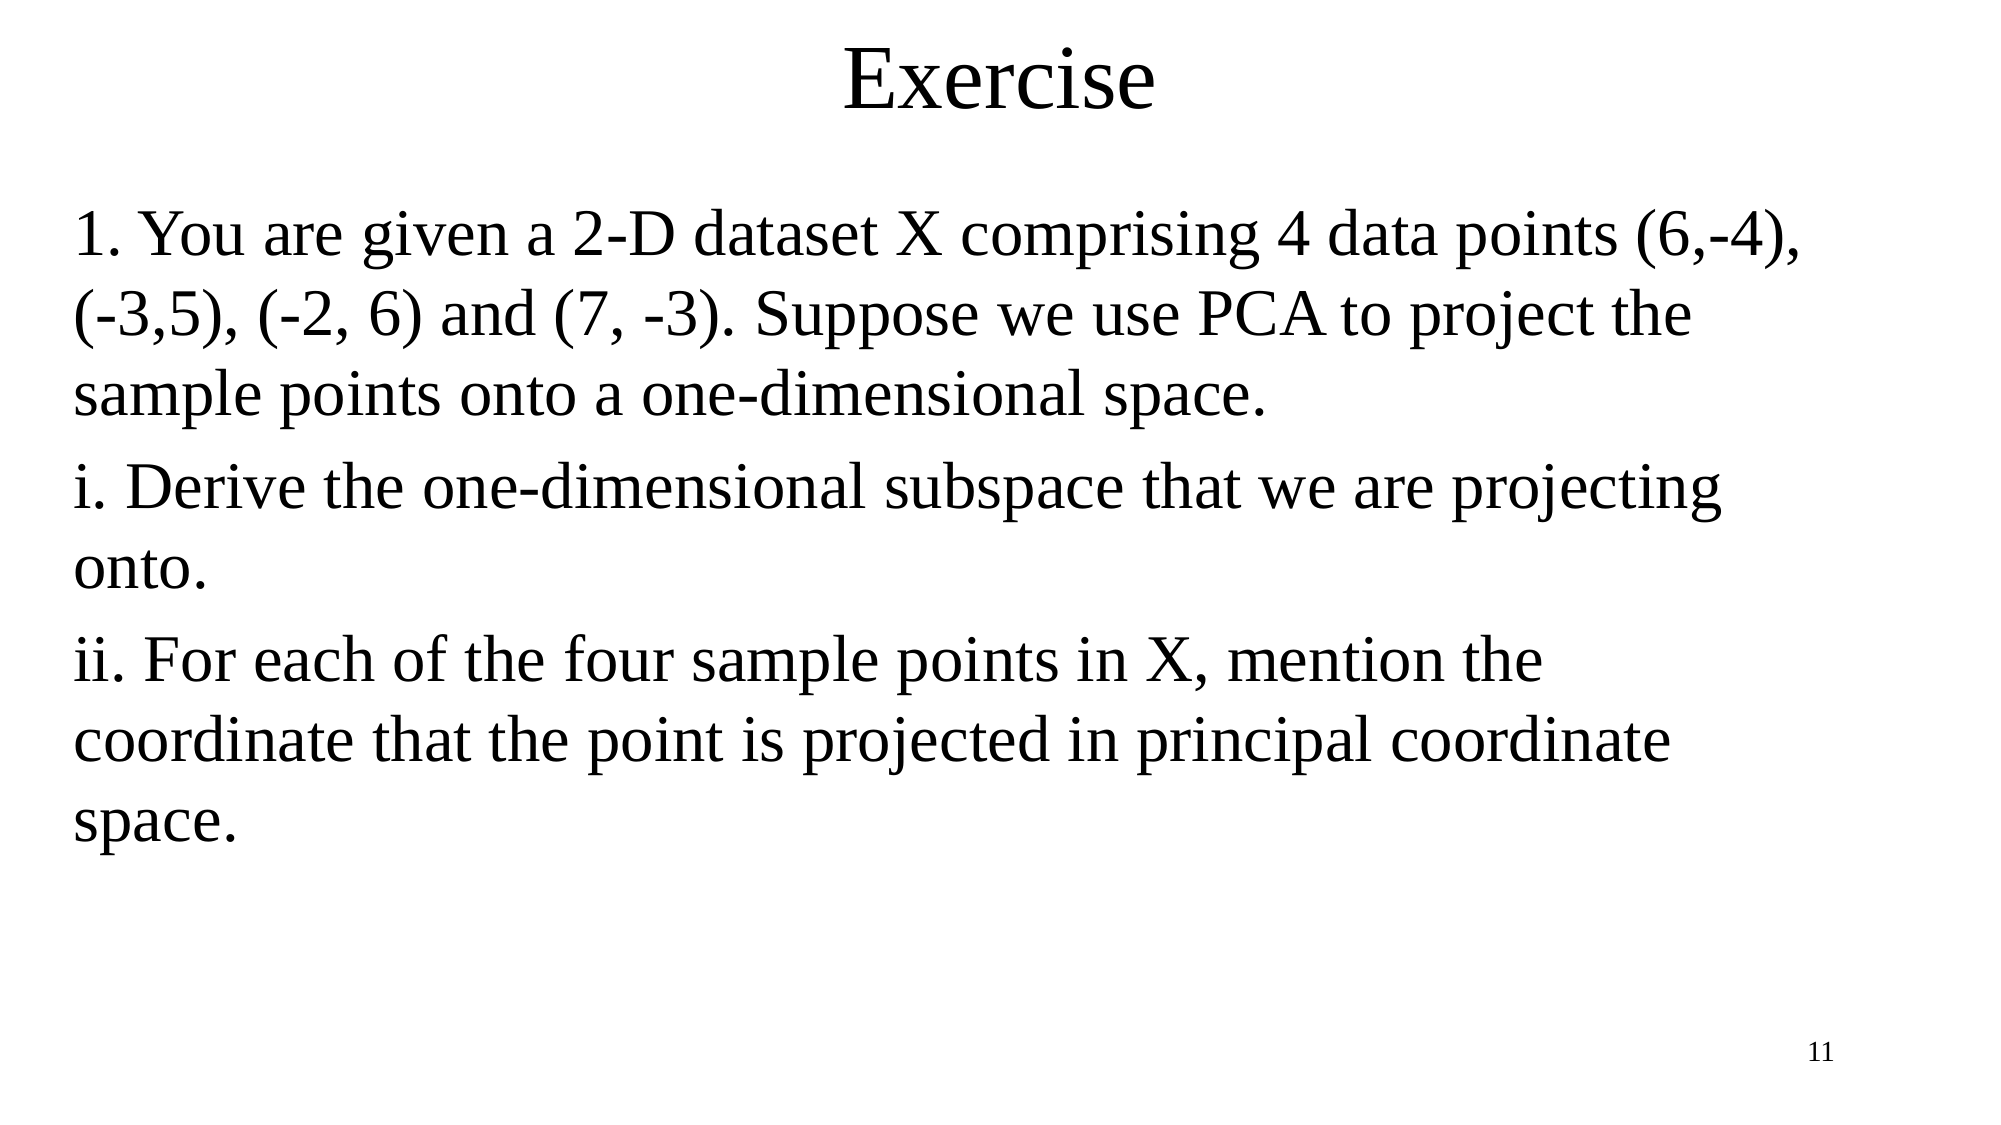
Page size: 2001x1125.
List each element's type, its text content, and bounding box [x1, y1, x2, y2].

title Exercise [150, 18, 1850, 125]
list 1. You are given a 2-D dataset X comprising 4 data points (6,-4), (-3,5), (-2, 6) and (7, -3). Suppose we use PCA to project the sample points onto a one-dimensional space. i. Derive the one-dimensional subspace that we are projecting onto. ii. For each of the four sample points in X, mention the coordinate that the point is projected in principal coordinate space. [58, 181, 1850, 857]
slide_number 11 [1433, 1025, 1850, 1100]
